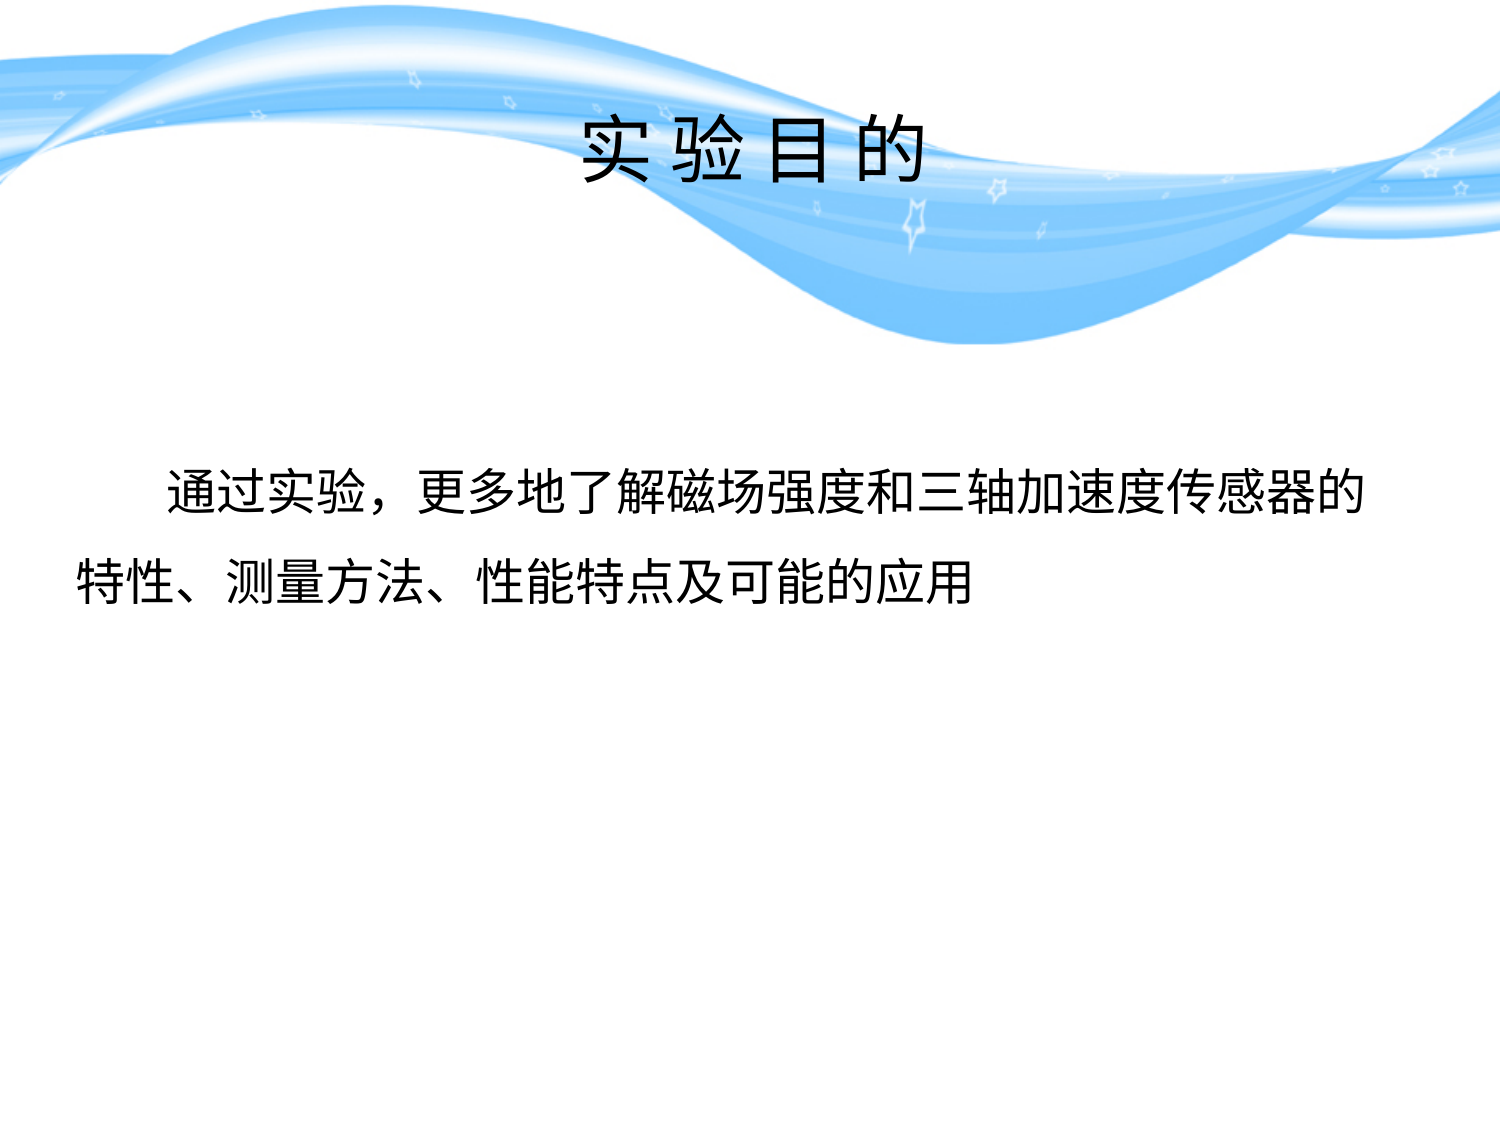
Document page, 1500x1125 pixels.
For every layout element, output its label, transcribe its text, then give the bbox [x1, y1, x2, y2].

text_box 通过实验，更多地了解磁场强度和三轴加速度传感器的特性、测量方法、性能特点及可能的应用 [60, 423, 1421, 769]
text_box 实 验 目 的 [563, 94, 969, 200]
picture [0, 0, 1500, 1125]
